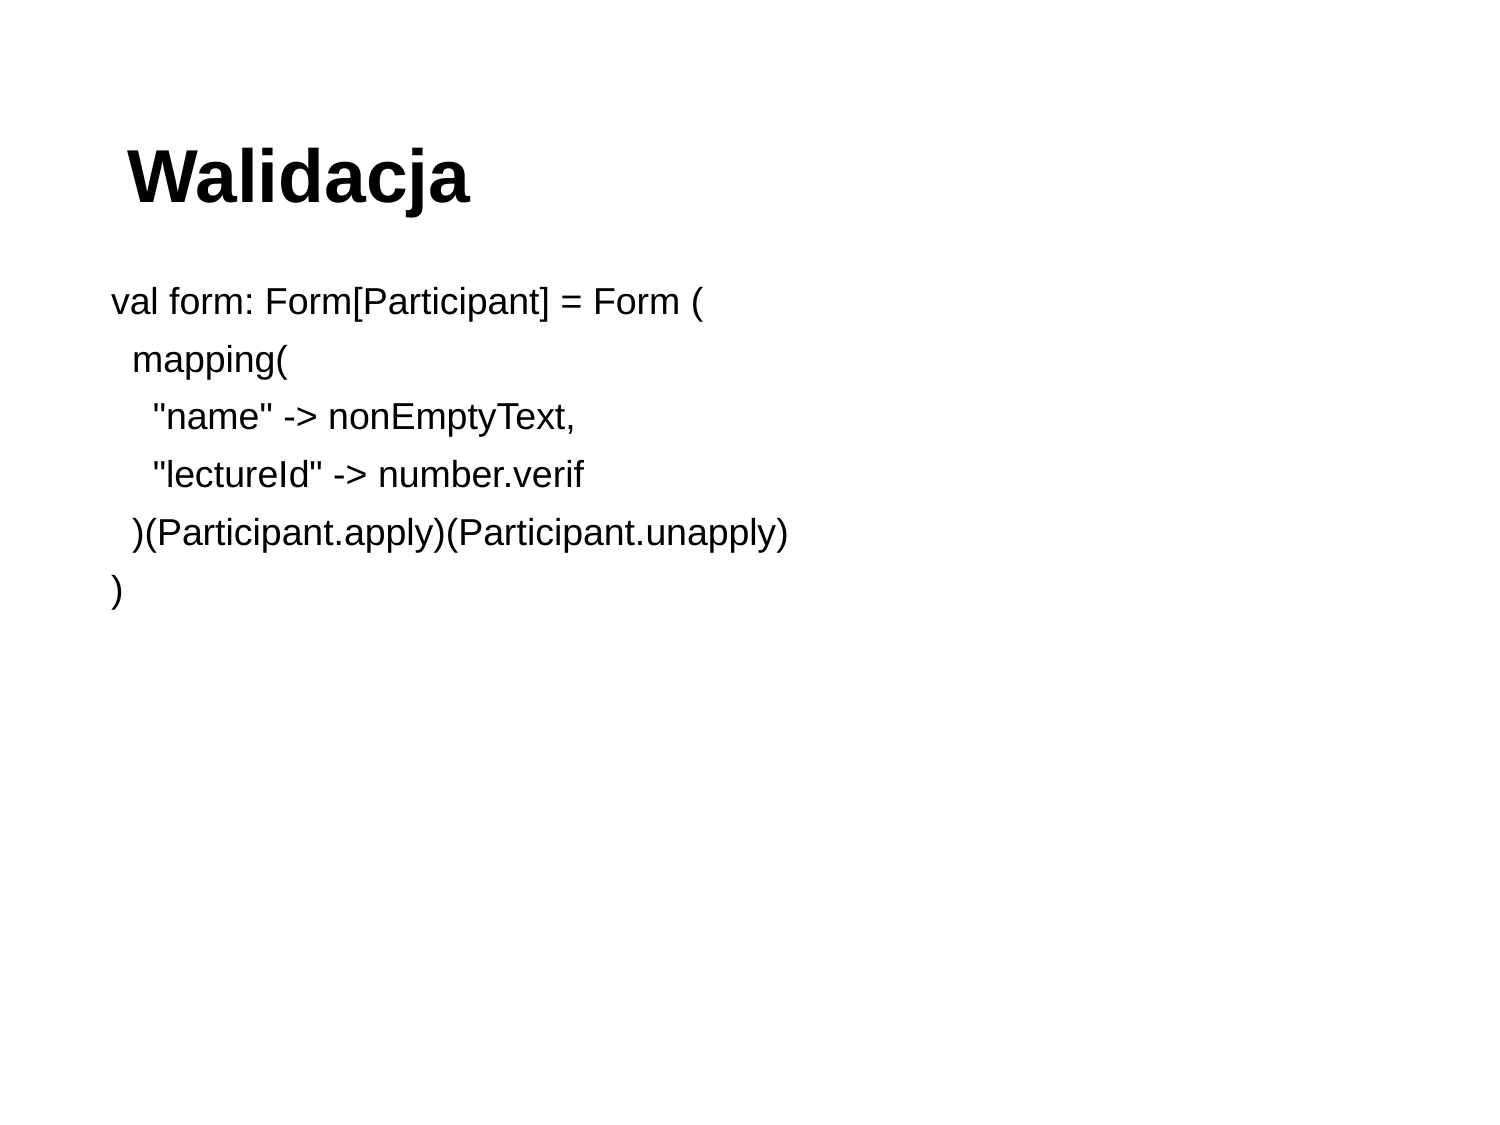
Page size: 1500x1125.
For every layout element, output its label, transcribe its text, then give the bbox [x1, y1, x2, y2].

title Walidacja [75, 45, 1425, 233]
list val form: Form[Participant] = Form ( mapping( "name" -> nonEmptyText, "lectureId" -> number.verif )(Participant.apply)(Participant.unapply) ) [75, 262, 1425, 1078]
